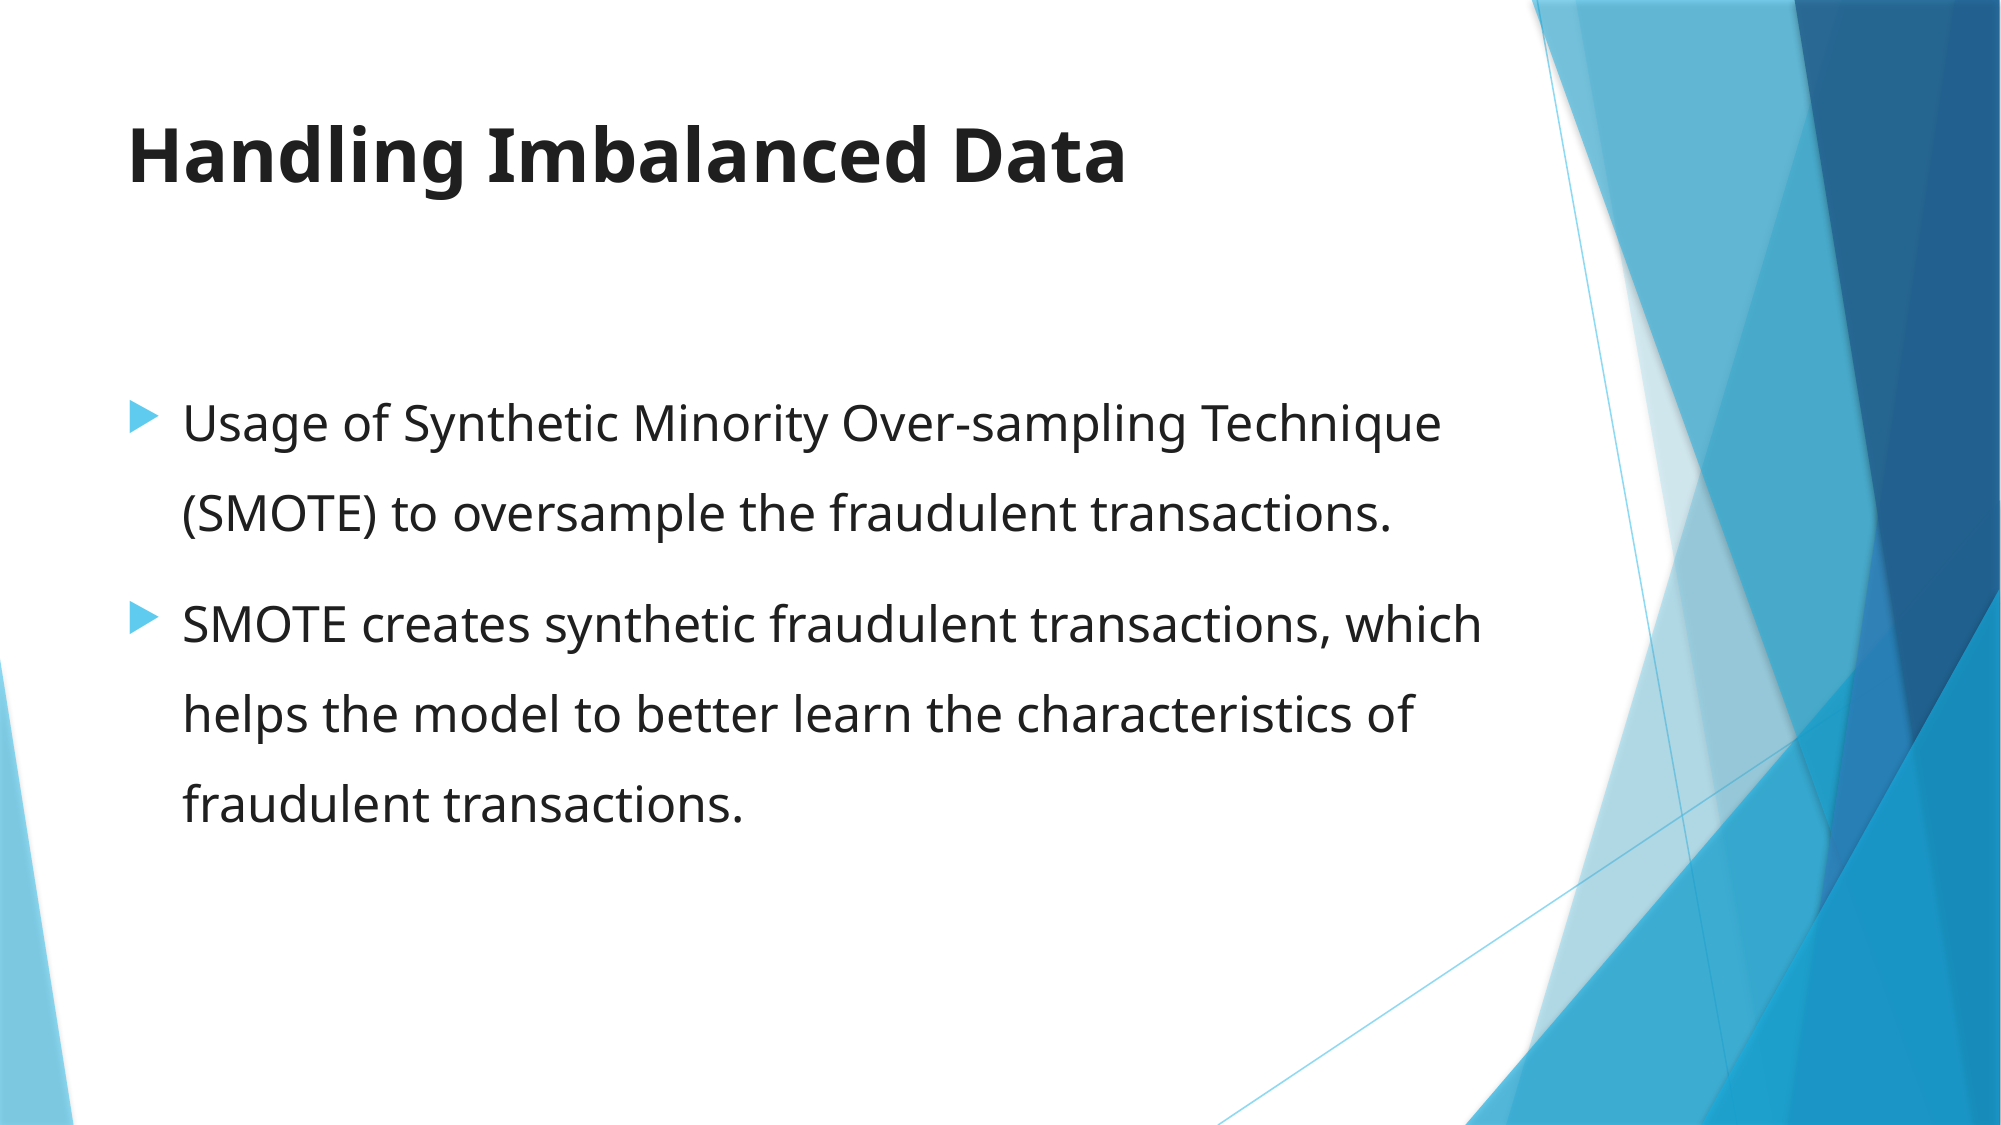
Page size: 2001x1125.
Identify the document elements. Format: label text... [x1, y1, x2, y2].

list Usage of Synthetic Minority Over-sampling Technique (SMOTE) to oversample the fraudulent transactions. SMOTE creates synthetic fraudulent transactions, which helps the model to better learn the characteristics of fraudulent transactions. [111, 354, 1522, 992]
title Handling Imbalanced Data [111, 99, 1522, 317]
